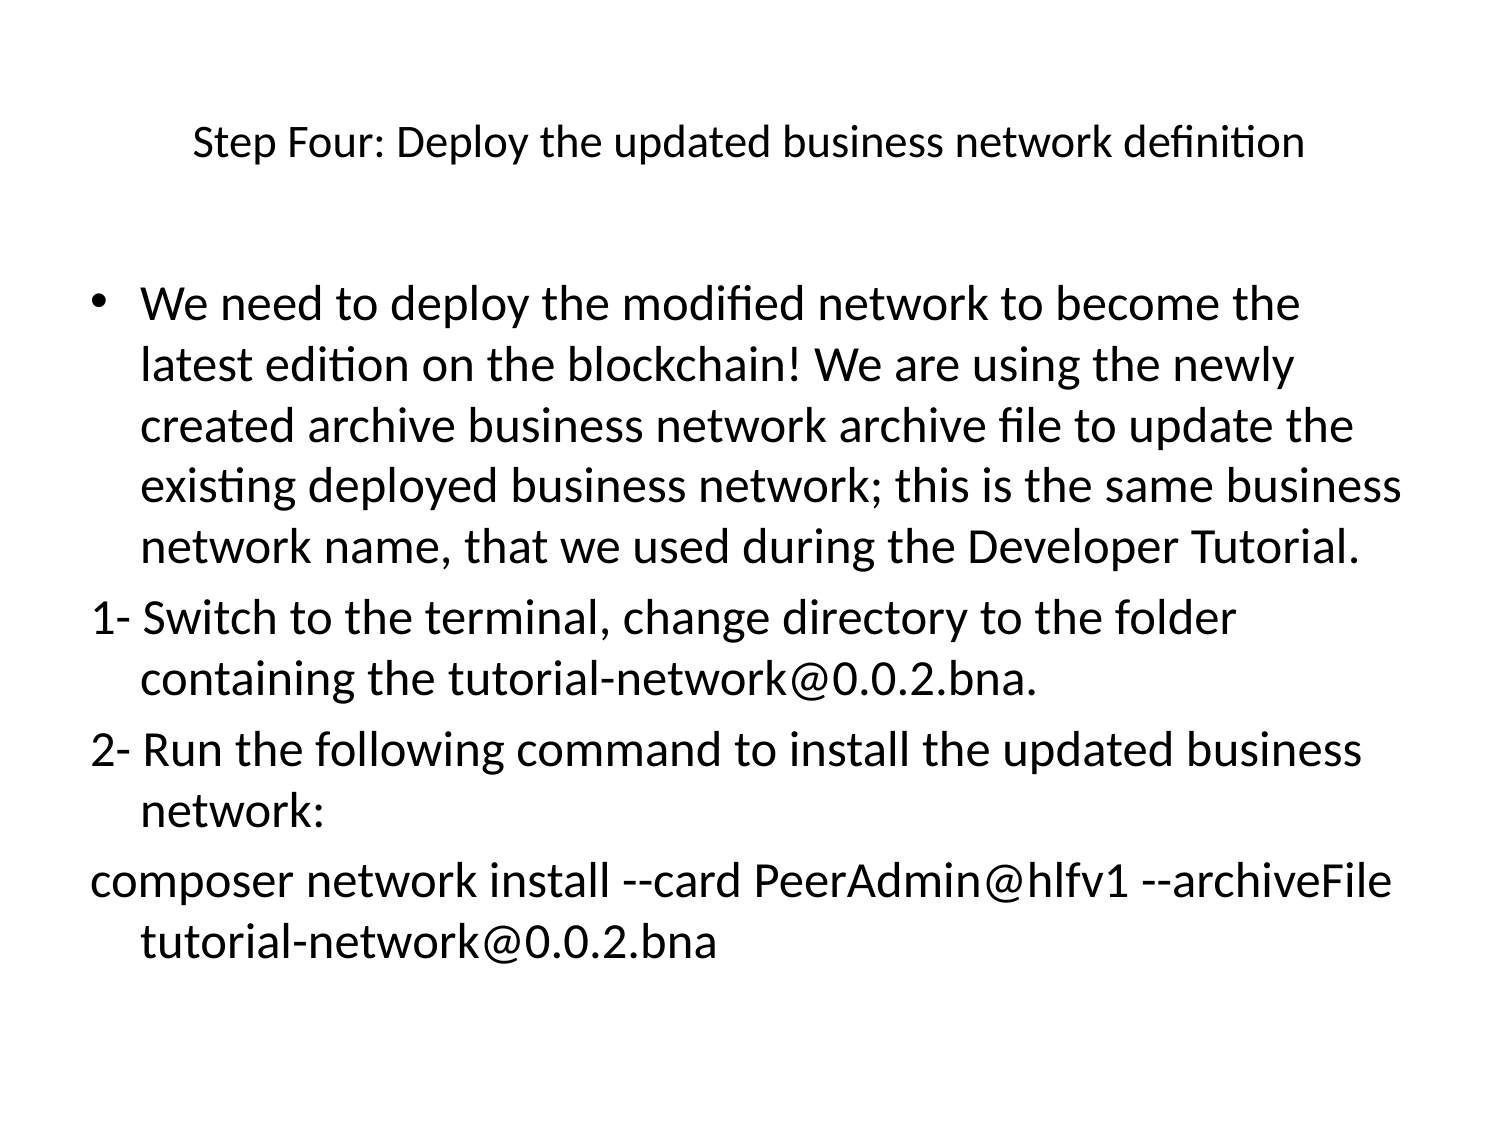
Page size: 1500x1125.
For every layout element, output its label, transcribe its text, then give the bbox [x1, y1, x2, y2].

list We need to deploy the modified network to become the latest edition on the blockchain! We are using the newly created archive business network archive file to update the existing deployed business network; this is the same business network name, that we used during the Developer Tutorial. 1- Switch to the terminal, change directory to the folder containing the tutorial-network@0.0.2.bna. 2- Run the following command to install the updated business network: composer network install --card PeerAdmin@hlfv1 --archiveFile tutorial-network@0.0.2.bna [75, 262, 1425, 1005]
title Step Four: Deploy the updated business network definition [75, 45, 1425, 233]
